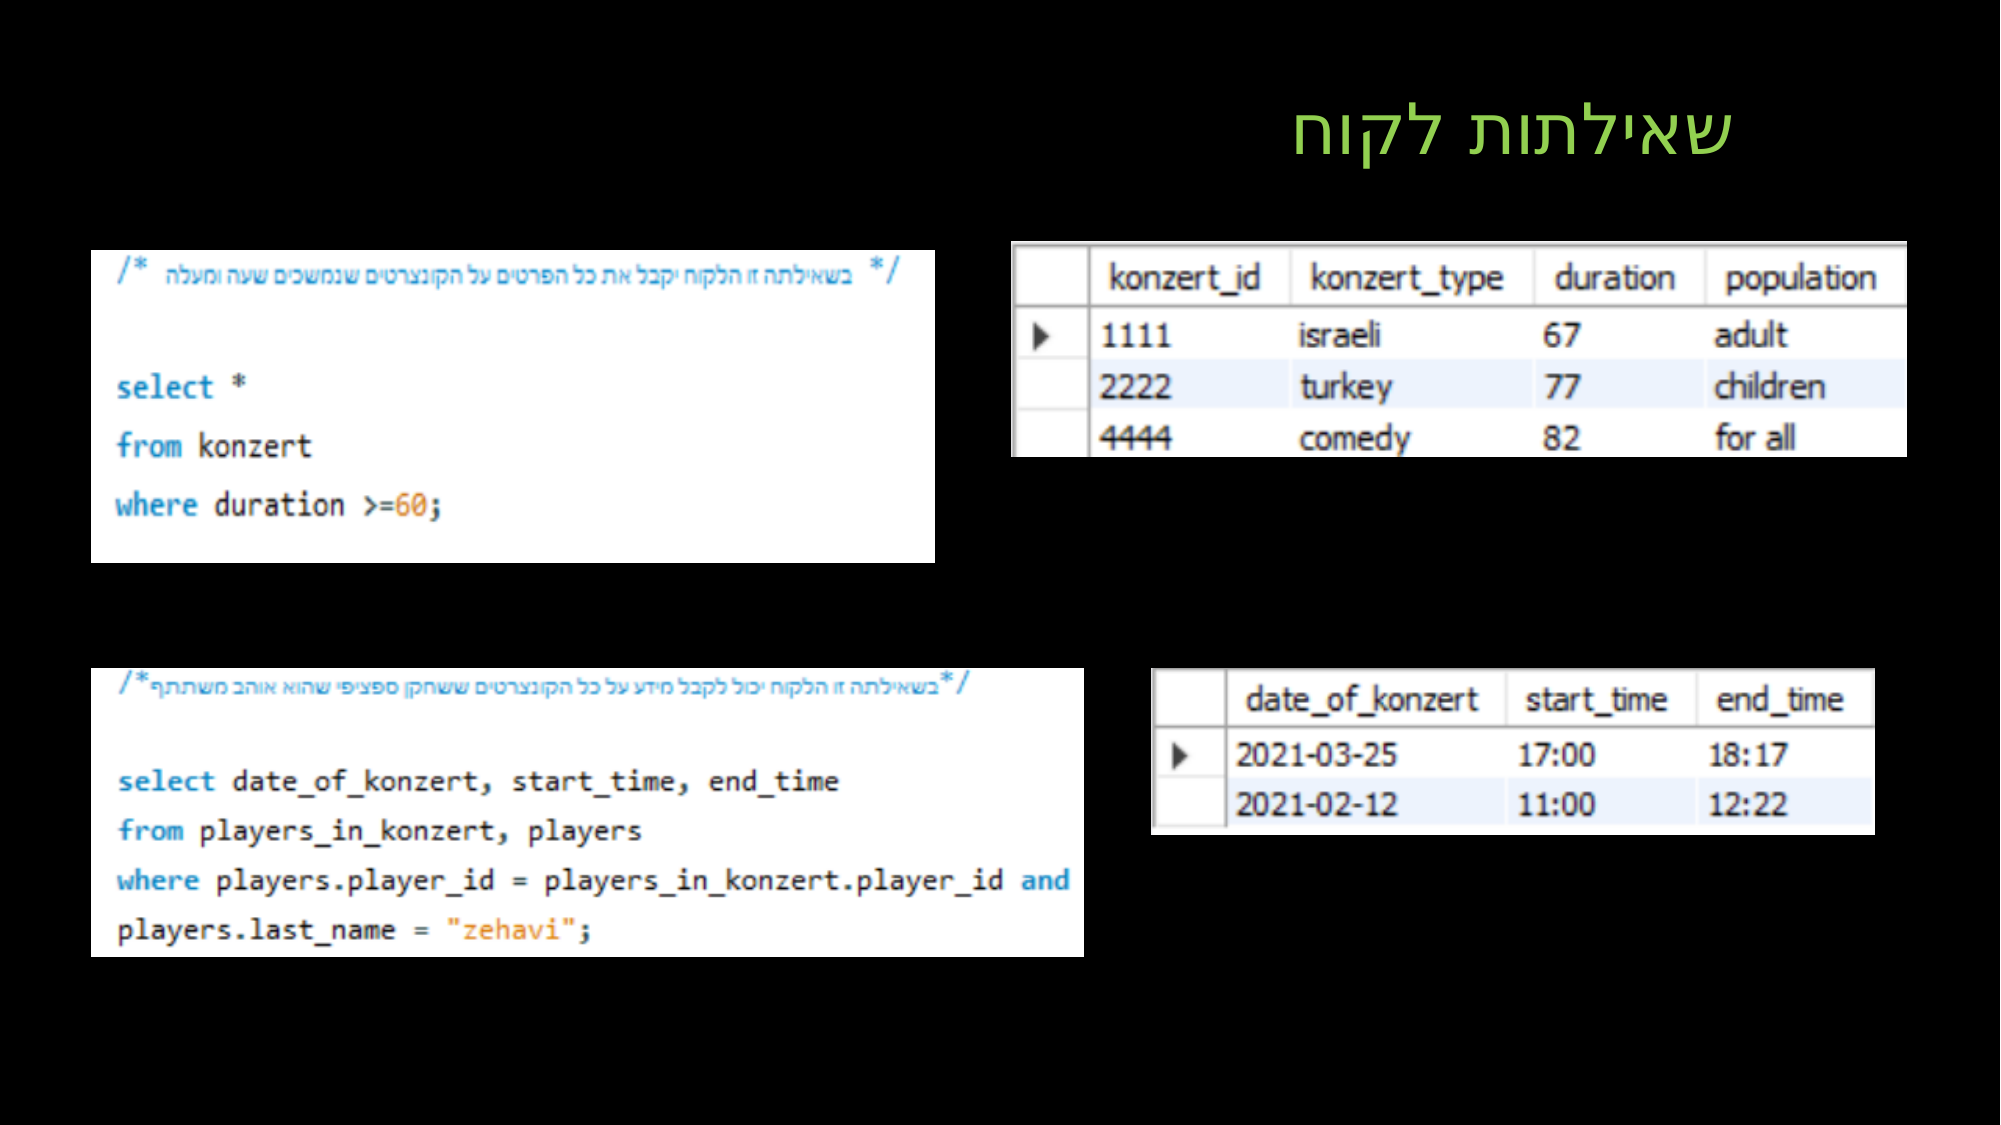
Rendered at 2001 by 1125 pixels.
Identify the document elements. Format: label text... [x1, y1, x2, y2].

picture [91, 250, 935, 563]
picture [1011, 241, 1907, 457]
picture [91, 668, 1084, 957]
title שאילתות לקוח [249, 75, 1750, 263]
picture [1151, 668, 1875, 835]
